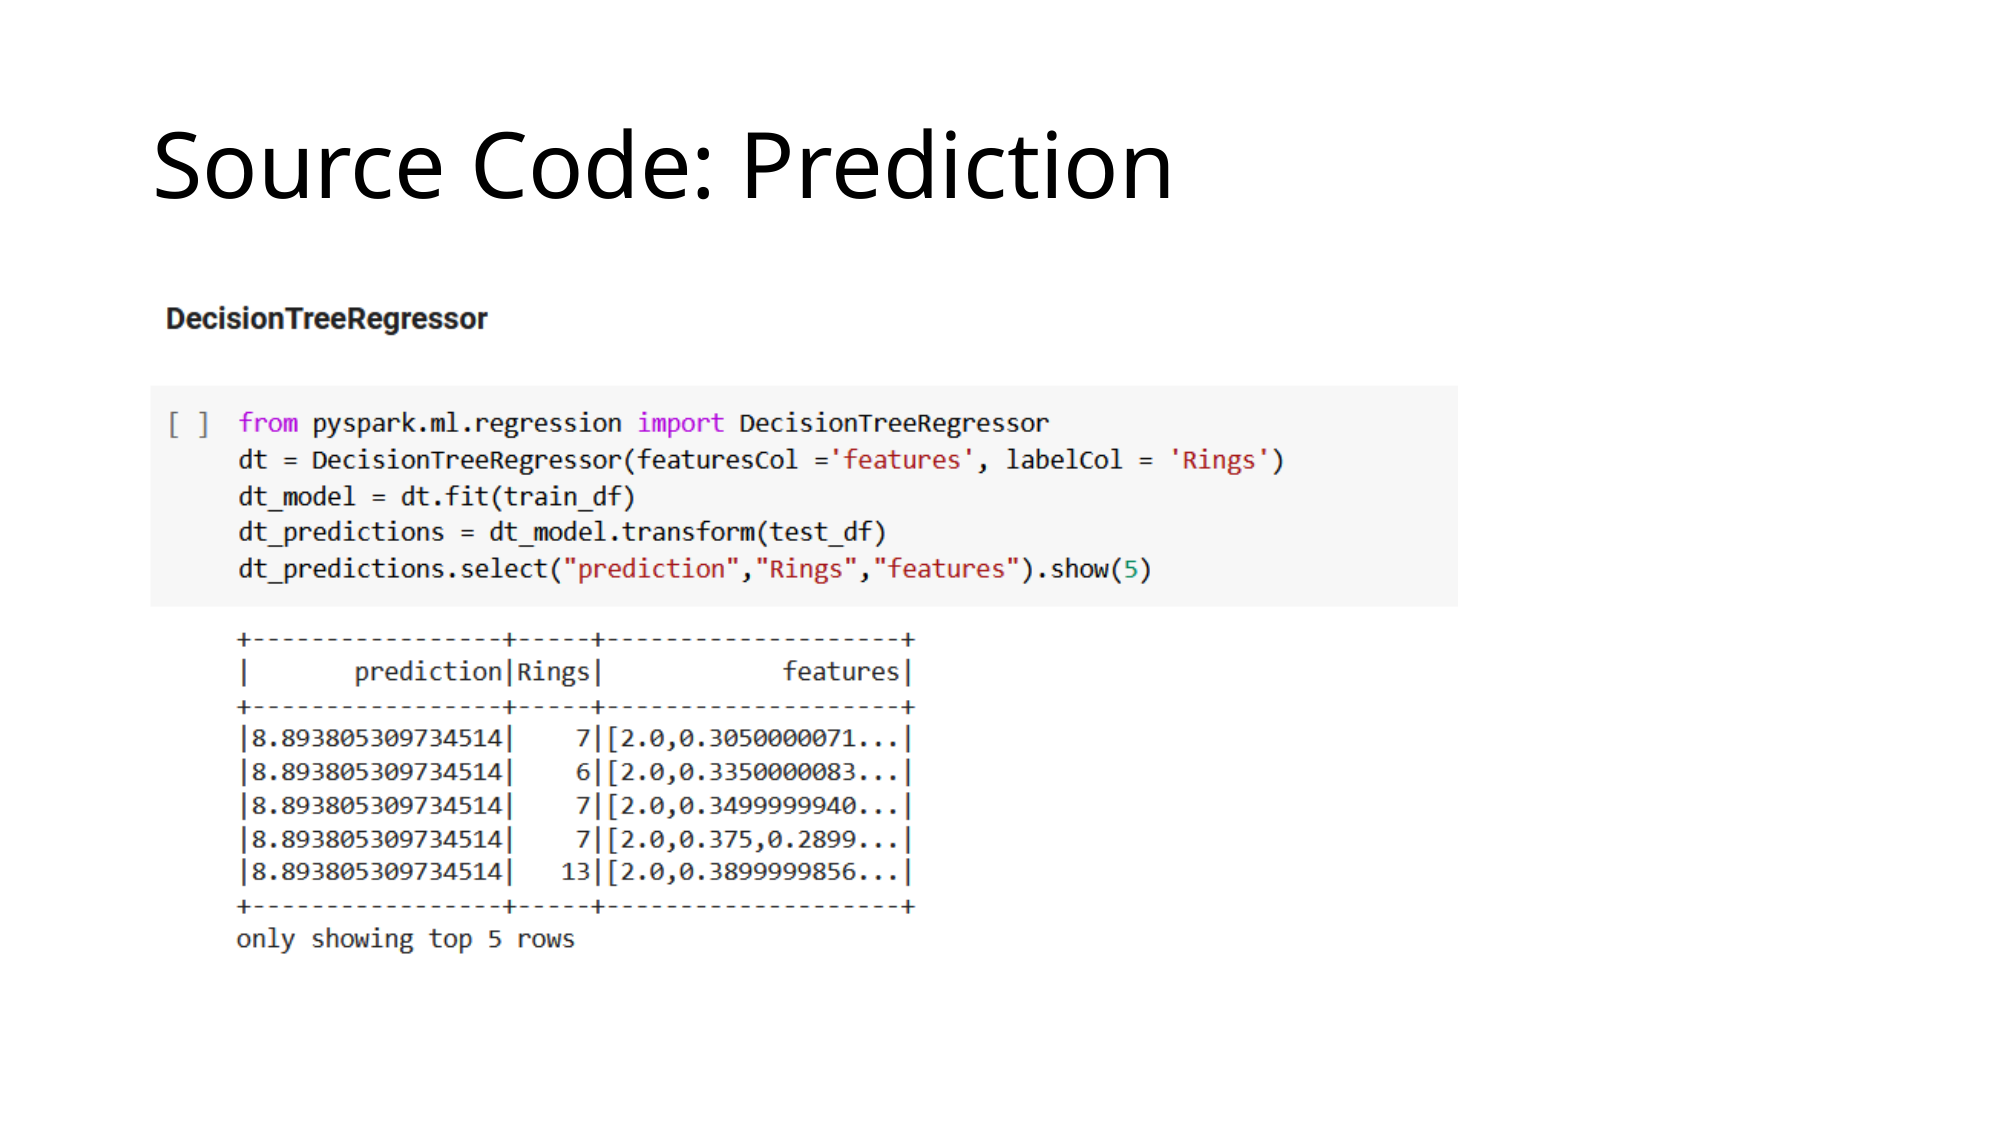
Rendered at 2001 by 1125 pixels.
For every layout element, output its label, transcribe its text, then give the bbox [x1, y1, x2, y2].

title Source Code: Prediction [137, 59, 1863, 278]
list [137, 254, 1458, 1009]
